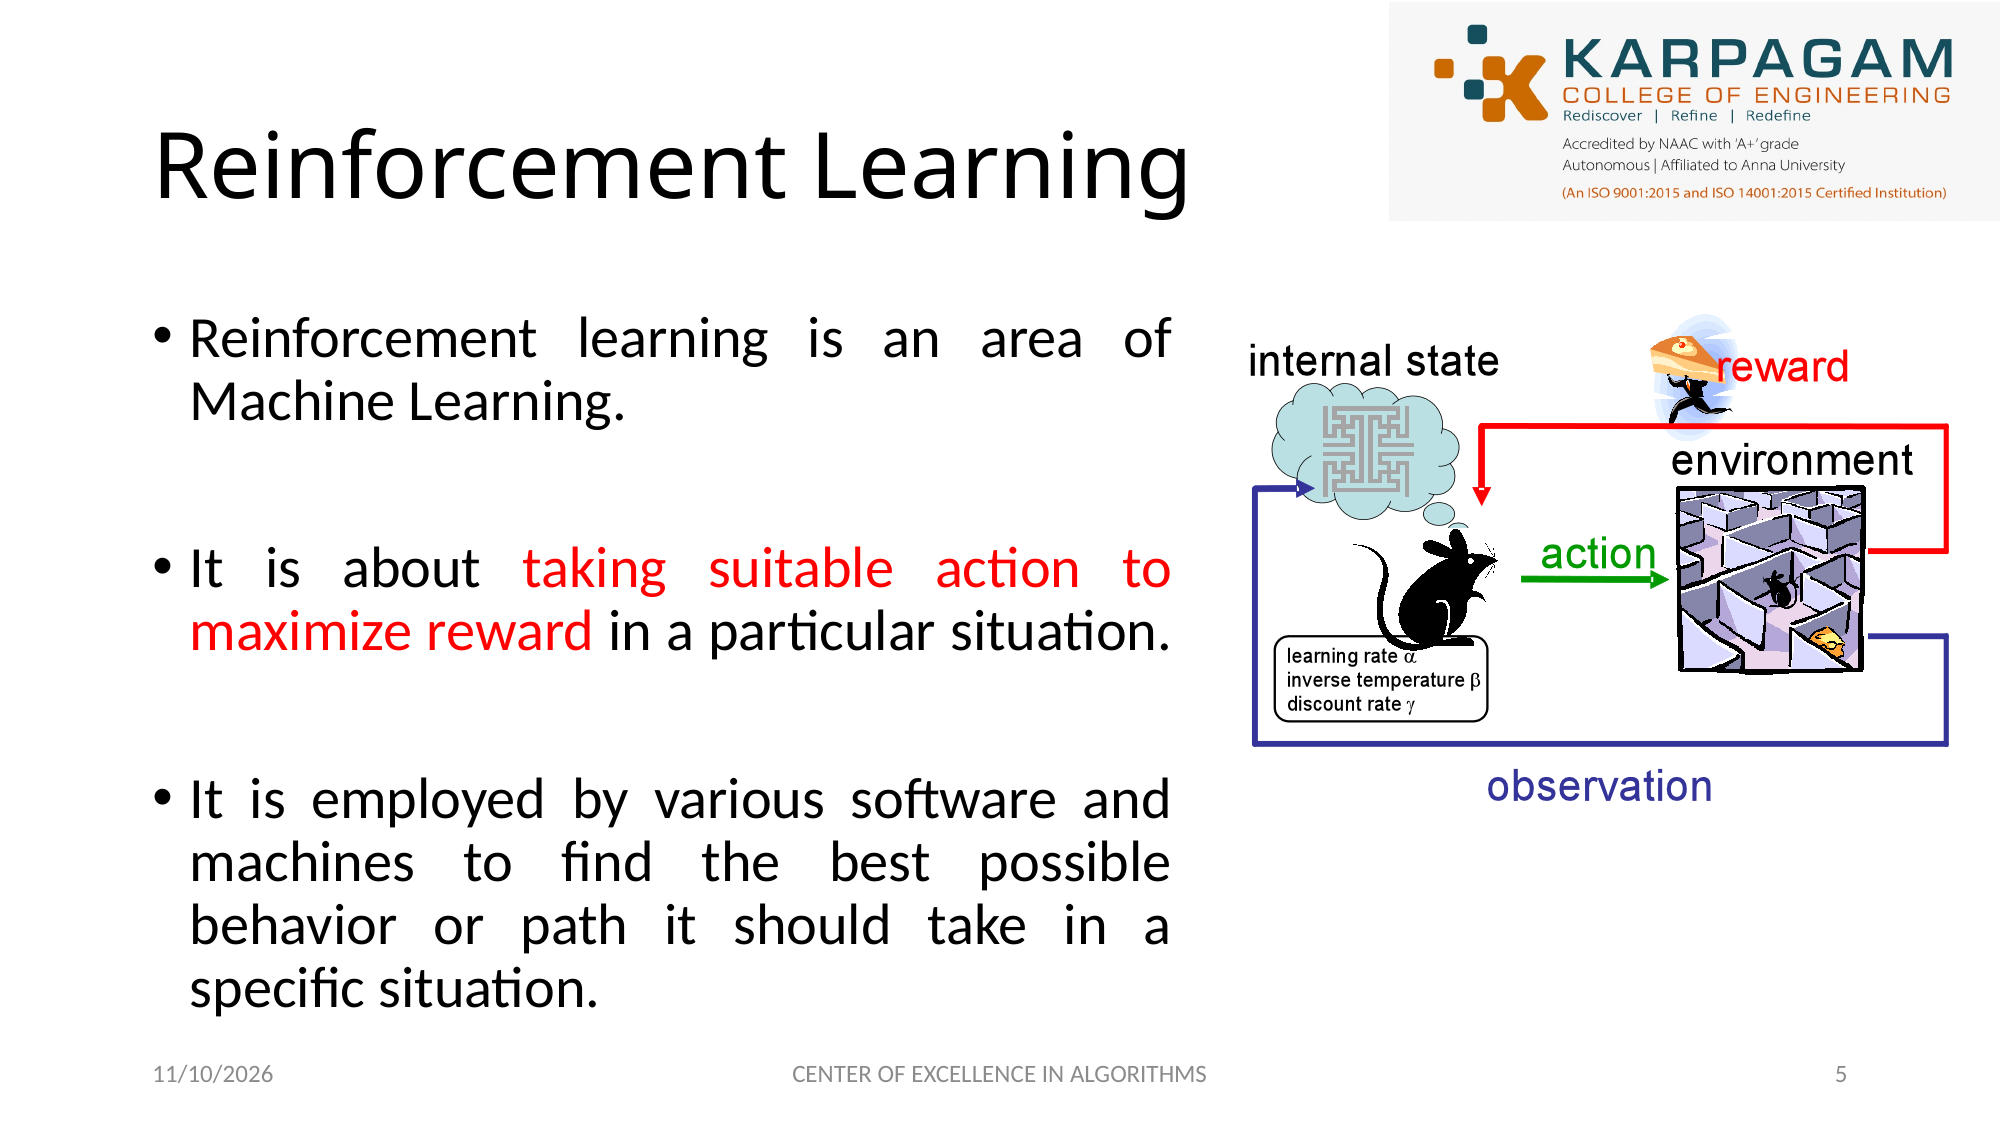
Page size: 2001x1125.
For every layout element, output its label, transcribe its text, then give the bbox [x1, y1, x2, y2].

picture [1389, 2, 2000, 221]
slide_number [137, 1042, 588, 1103]
picture [1248, 314, 1949, 811]
title Reinforcement Learning [137, 59, 1863, 278]
list Reinforcement learning is an area of Machine Learning. It is about taking suitable action to maximize reward in a particular situation. It is employed by various software and machines to find the best possible behavior or path it should take in a specific situation. [137, 299, 1188, 1029]
footer CENTER OF EXCELLENCE IN ALGORITHMS [662, 1042, 1338, 1103]
slide_number 5 [1412, 1042, 1863, 1103]
